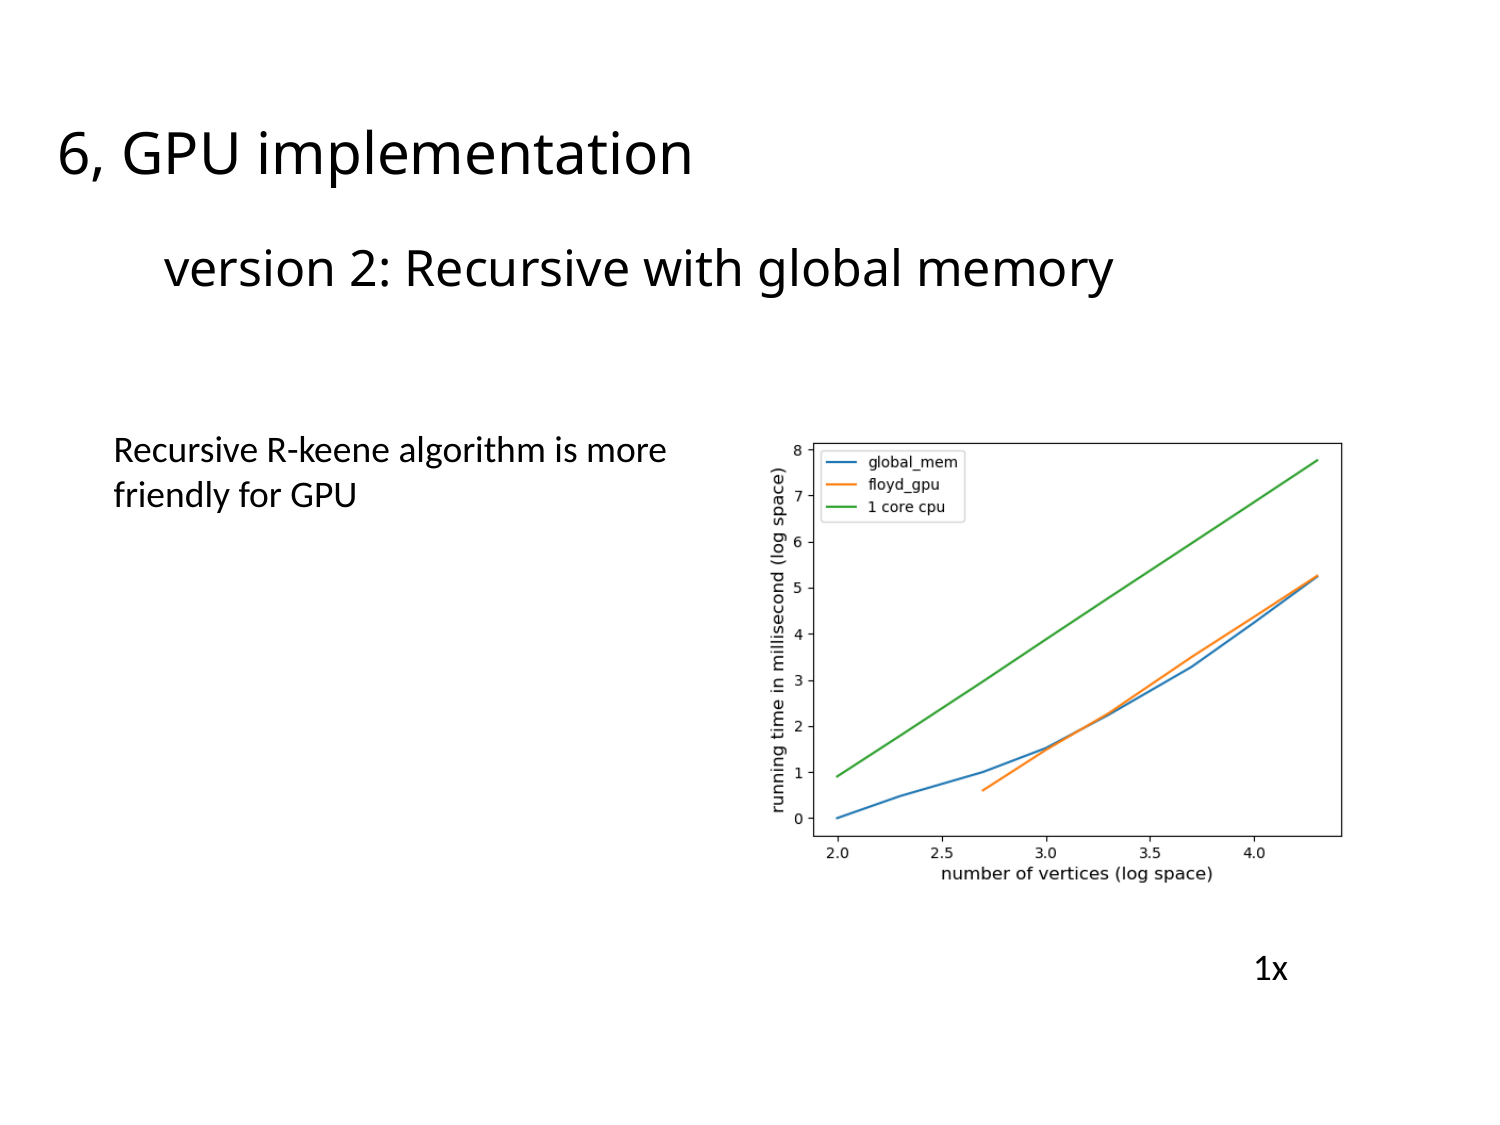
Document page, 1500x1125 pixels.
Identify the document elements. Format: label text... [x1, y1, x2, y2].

text_box version 2: Recursive with global memory [149, 229, 1428, 305]
title 6, GPU implementation [42, 90, 963, 195]
text_box Recursive R-keene algorithm is more friendly for GPU [98, 417, 708, 523]
text_box 1x [1238, 935, 1350, 995]
picture [761, 428, 1371, 888]
